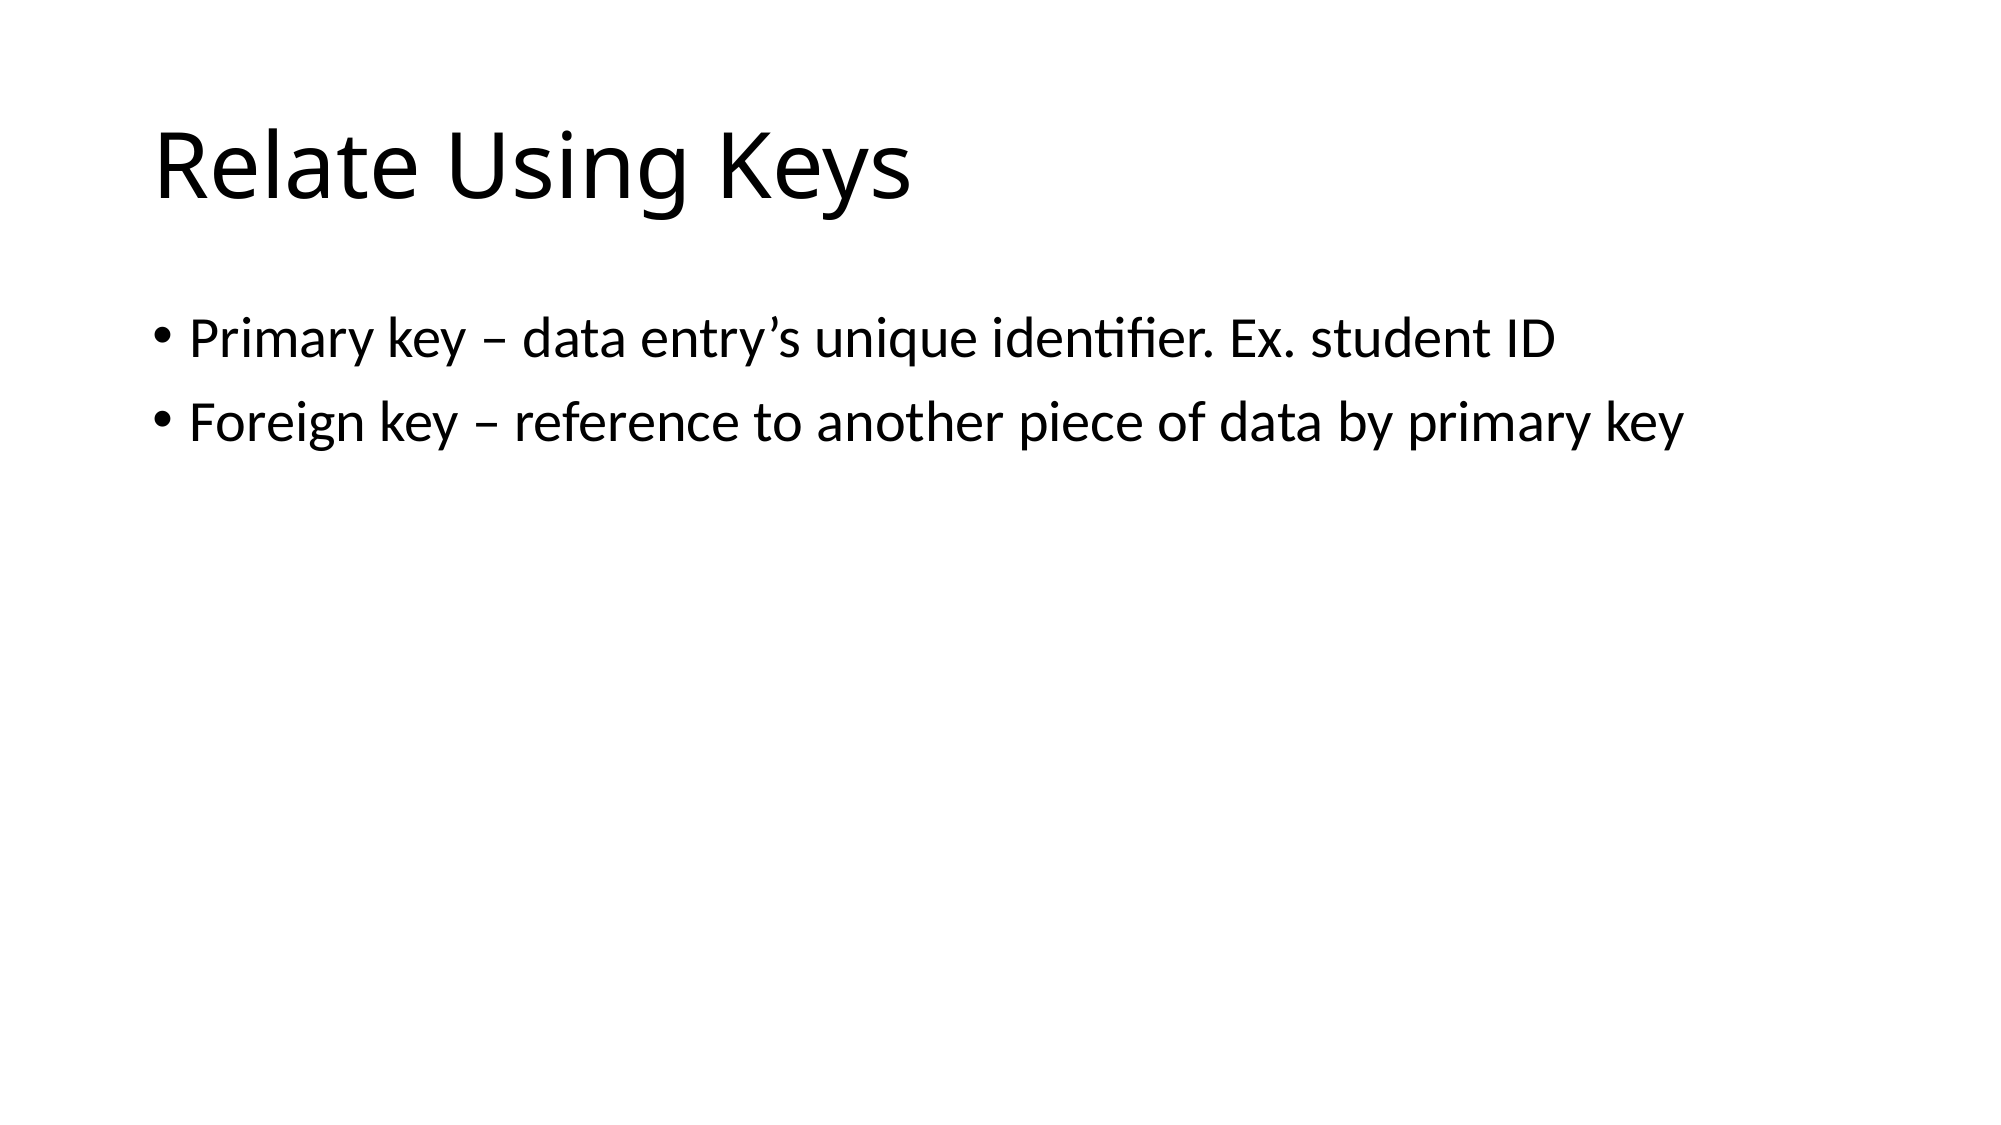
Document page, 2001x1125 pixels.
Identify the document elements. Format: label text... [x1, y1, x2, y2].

title Relate Using Keys [137, 59, 1863, 278]
list Primary key – data entry’s unique identifier. Ex. student ID Foreign key – reference to another piece of data by primary key [137, 299, 1863, 1014]
